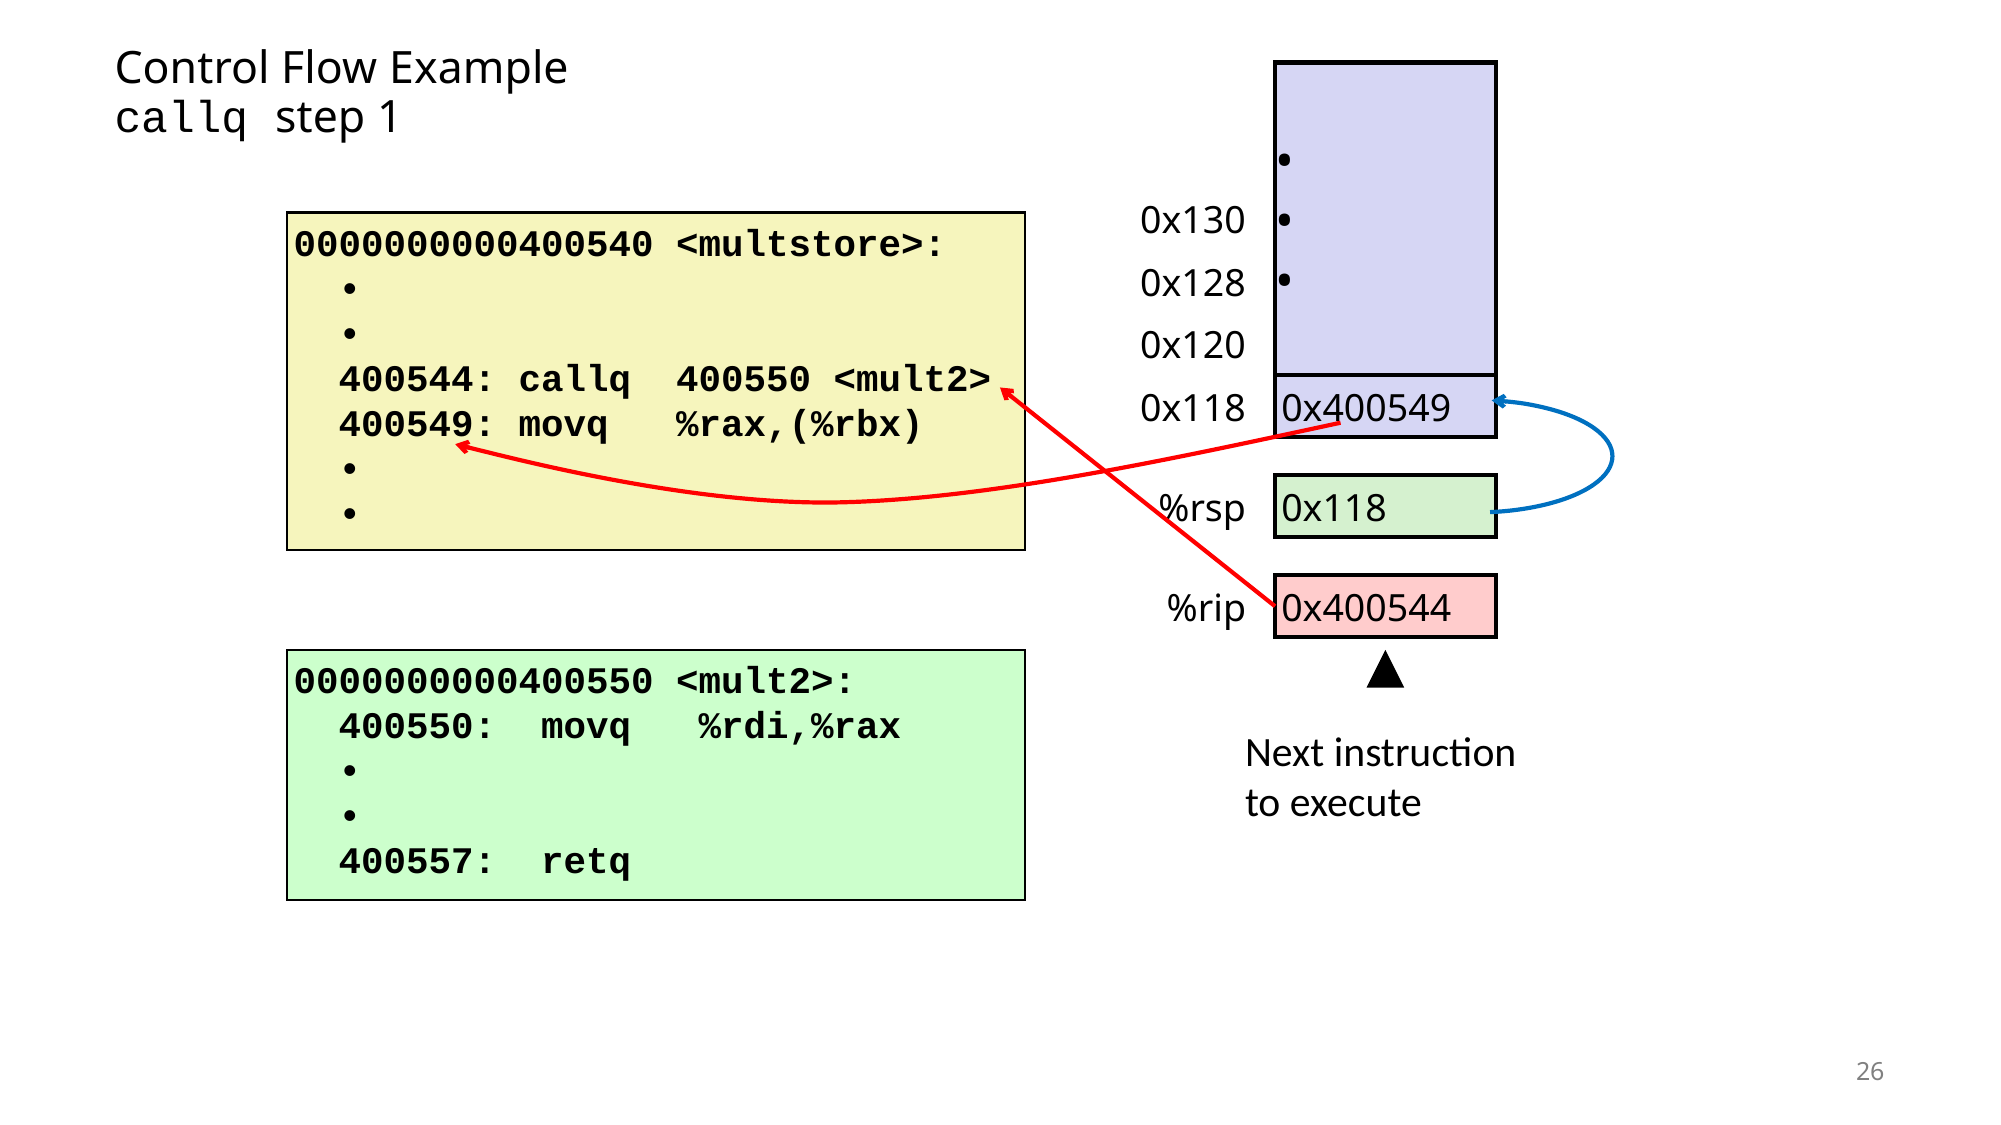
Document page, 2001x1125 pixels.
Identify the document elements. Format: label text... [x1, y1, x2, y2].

text_box 0000000000400540 <multstore>: • • 400544: callq 400550 <mult2> 400549: movq %rax,(%rbx) • • [287, 212, 1025, 550]
text_box • • • [1275, 150, 1496, 375]
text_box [999, 387, 1275, 607]
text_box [1124, 187, 1253, 387]
text_box [1474, 394, 1613, 513]
text_box [1275, 422, 1341, 437]
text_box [1124, 607, 1253, 638]
slide_number 26 [1749, 1042, 1900, 1103]
text_box 0000000000400550 <mult2>: 400550: movq %rdi,%rax • • 400557: retq [287, 650, 1025, 900]
text_box 0x400544 [1275, 574, 1496, 638]
text_box 0x118 [1275, 474, 1496, 538]
title Control Flow Example callq step 1 [99, 37, 1900, 150]
text_box 0x400549 [1275, 375, 1496, 438]
text_box [455, 430, 999, 503]
text_box Next instruction to execute [1230, 716, 1541, 832]
